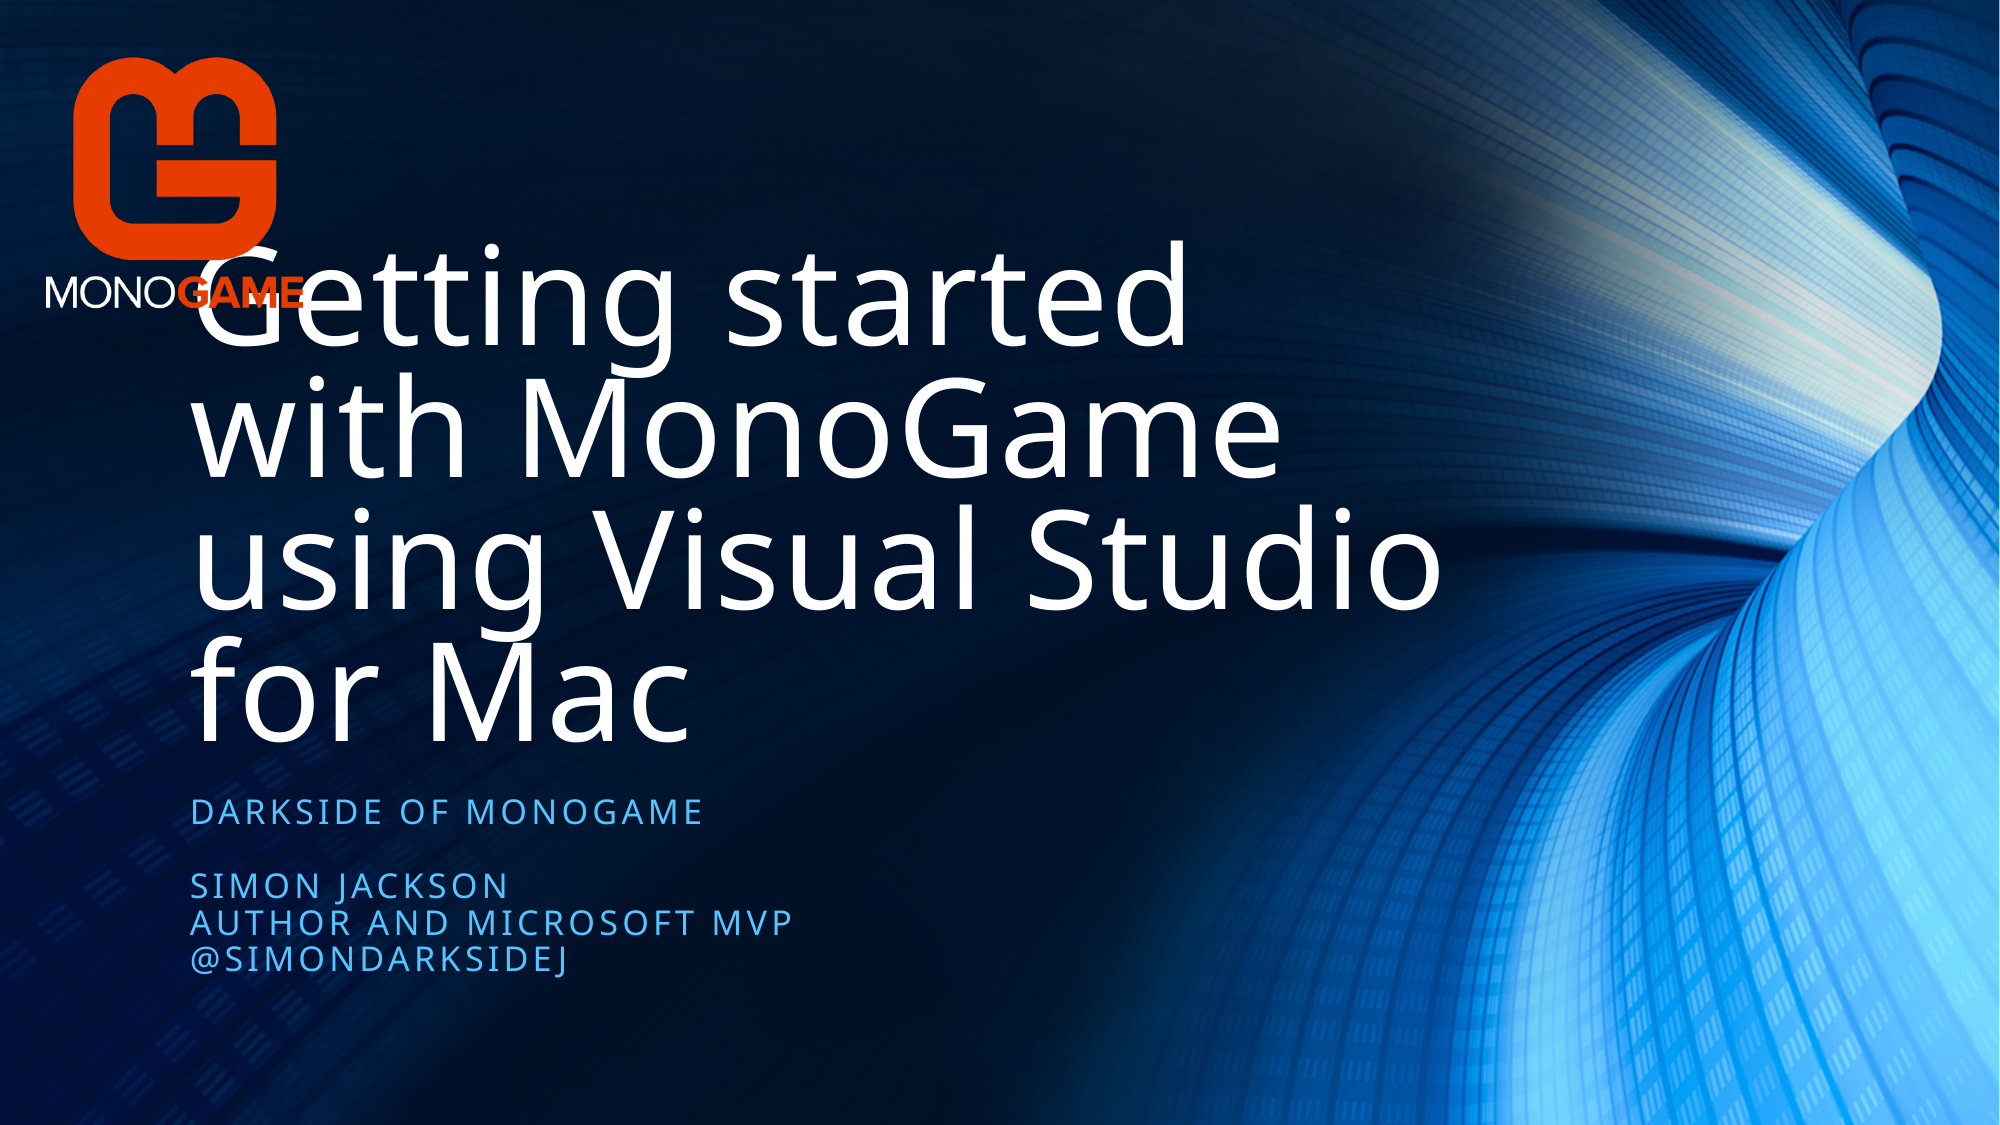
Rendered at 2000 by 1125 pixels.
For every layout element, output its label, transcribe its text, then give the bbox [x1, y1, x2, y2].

picture [0, 0, 2000, 1125]
title Getting started with MonoGame using Visual Studio for Mac [174, 299, 1525, 775]
subtitle Darkside of Monogame Simon Jackson Author and Microsoft MVP @SimonDarksidej [174, 787, 1525, 988]
